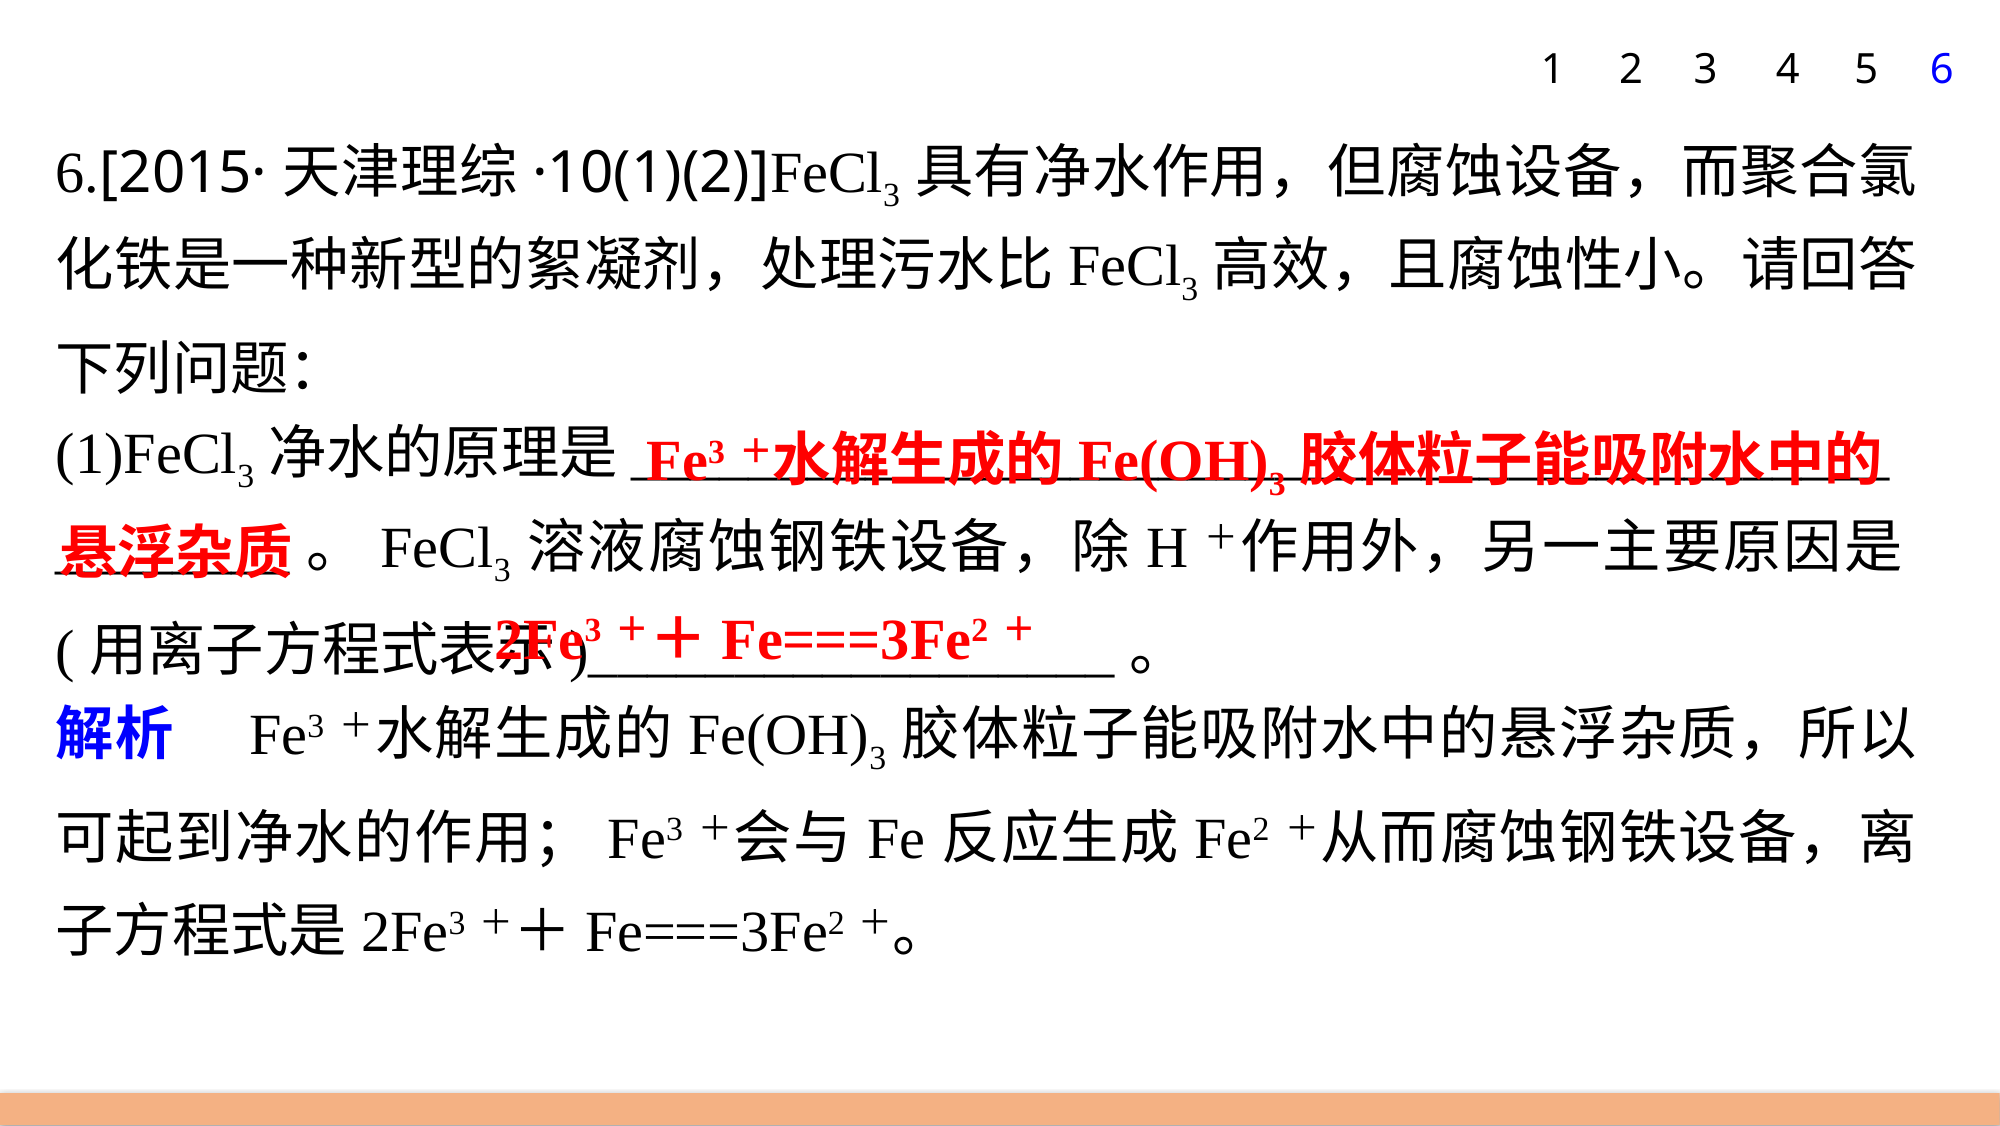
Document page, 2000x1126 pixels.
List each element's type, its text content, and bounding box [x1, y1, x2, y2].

text_box 1 [1519, 19, 1585, 114]
text_box 悬浮杂质 [44, 473, 308, 593]
text_box 2Fe3＋＋Fe===3Fe2＋ [479, 593, 1051, 679]
text_box 2 [1601, 19, 1664, 114]
text_box 6 [1912, 19, 1974, 114]
text_box [0, 1092, 2000, 1126]
text_box Fe3＋水解生成的Fe(OH)3胶体粒子能吸附水中的 [632, 375, 2000, 510]
text_box 5 [1837, 19, 1899, 114]
text_box 6.[2015·天津理综·10(1)(2)]FeCl3具有净水作用，但腐蚀设备，而聚合氯化铁是一种新型的絮凝剂，处理污水比FeCl3高效，且腐蚀性小。请回答下列问题： (1)FeCl3净水的原理是___________________________________________ ________。FeCl3溶液腐蚀钢铁设备，除H＋作用外，另一主要原因是(用离子方程式表示)__________________。 解析 Fe3＋水解生成的Fe(OH)3胶体粒子能吸附水中的悬浮杂质，所以可起到净水的作用；Fe3＋会与Fe反应生成Fe2＋从而腐蚀钢铁设备，离子方程式是2Fe3＋＋Fe===3Fe2＋。 [41, 112, 1932, 971]
text_box 4 [1754, 19, 1820, 114]
text_box 3 [1680, 19, 1738, 114]
